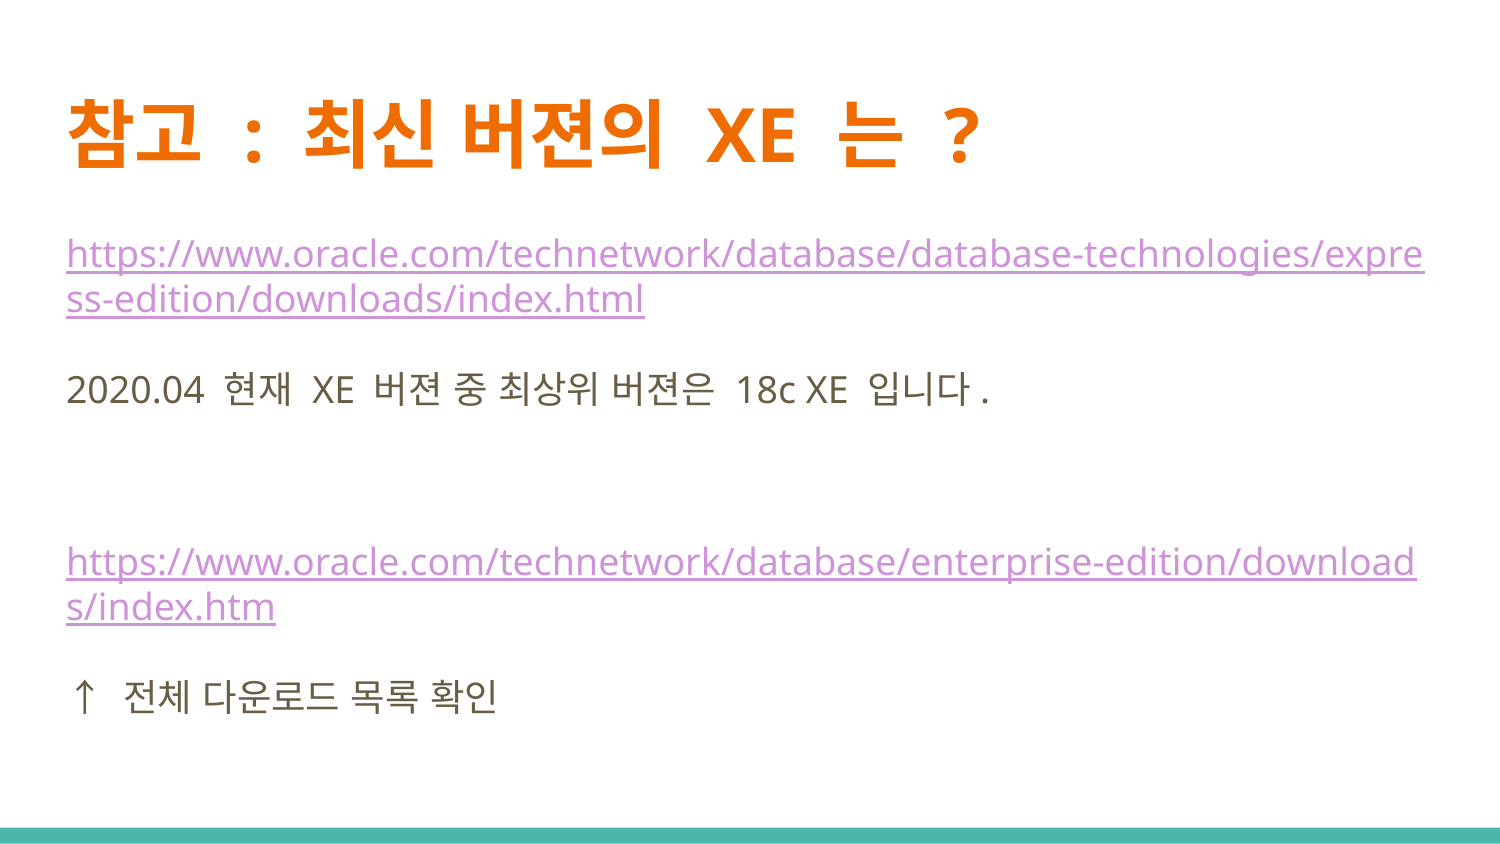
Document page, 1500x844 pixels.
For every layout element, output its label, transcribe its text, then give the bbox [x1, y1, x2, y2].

list https://www.oracle.com/technetwork/database/database-technologies/express-edition/downloads/index.html 2020.04 현재 XE 버젼 중 최상위 버젼은 18c XE 입니다. https://www.oracle.com/technetwork/database/enterprise-edition/downloads/index.htm ↑ 전체 다운로드 목록 확인 [51, 207, 1449, 445]
title 참고 : 최신 버젼의 XE 는 ? [51, 72, 1449, 189]
